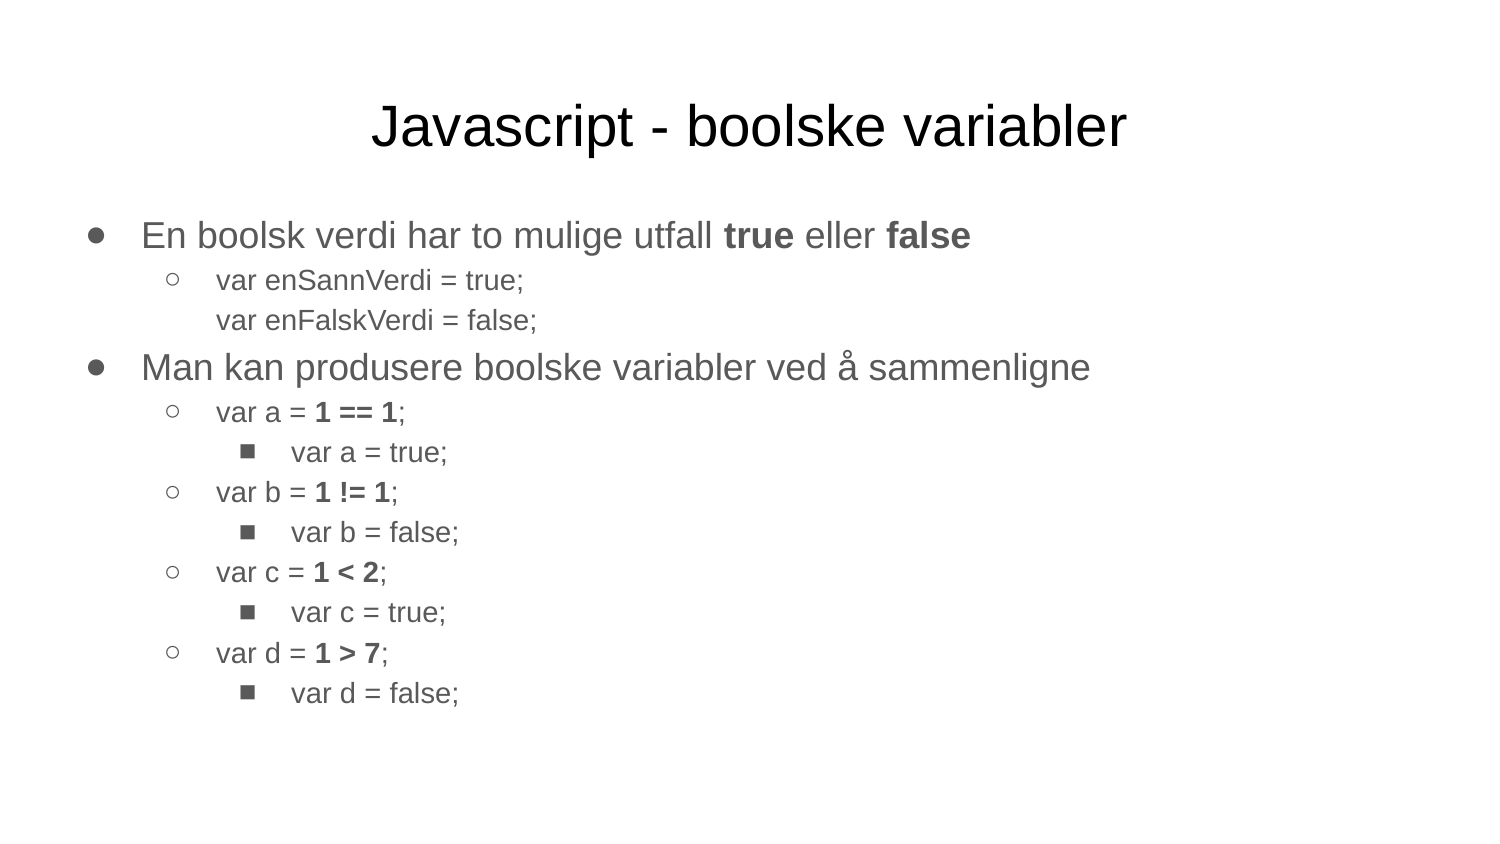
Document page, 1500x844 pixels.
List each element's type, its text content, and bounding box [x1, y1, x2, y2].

list En boolsk verdi har to mulige utfall true eller false var enSannVerdi = true; var enFalskVerdi = false; Man kan produsere boolske variabler ved å sammenligne var a = 1 == 1; var a = true; var b = 1 != 1; var b = false; var c = 1 < 2; var c = true; var d = 1 > 7; var d = false; [51, 189, 1449, 750]
title Javascript - boolske variabler [51, 72, 1449, 167]
